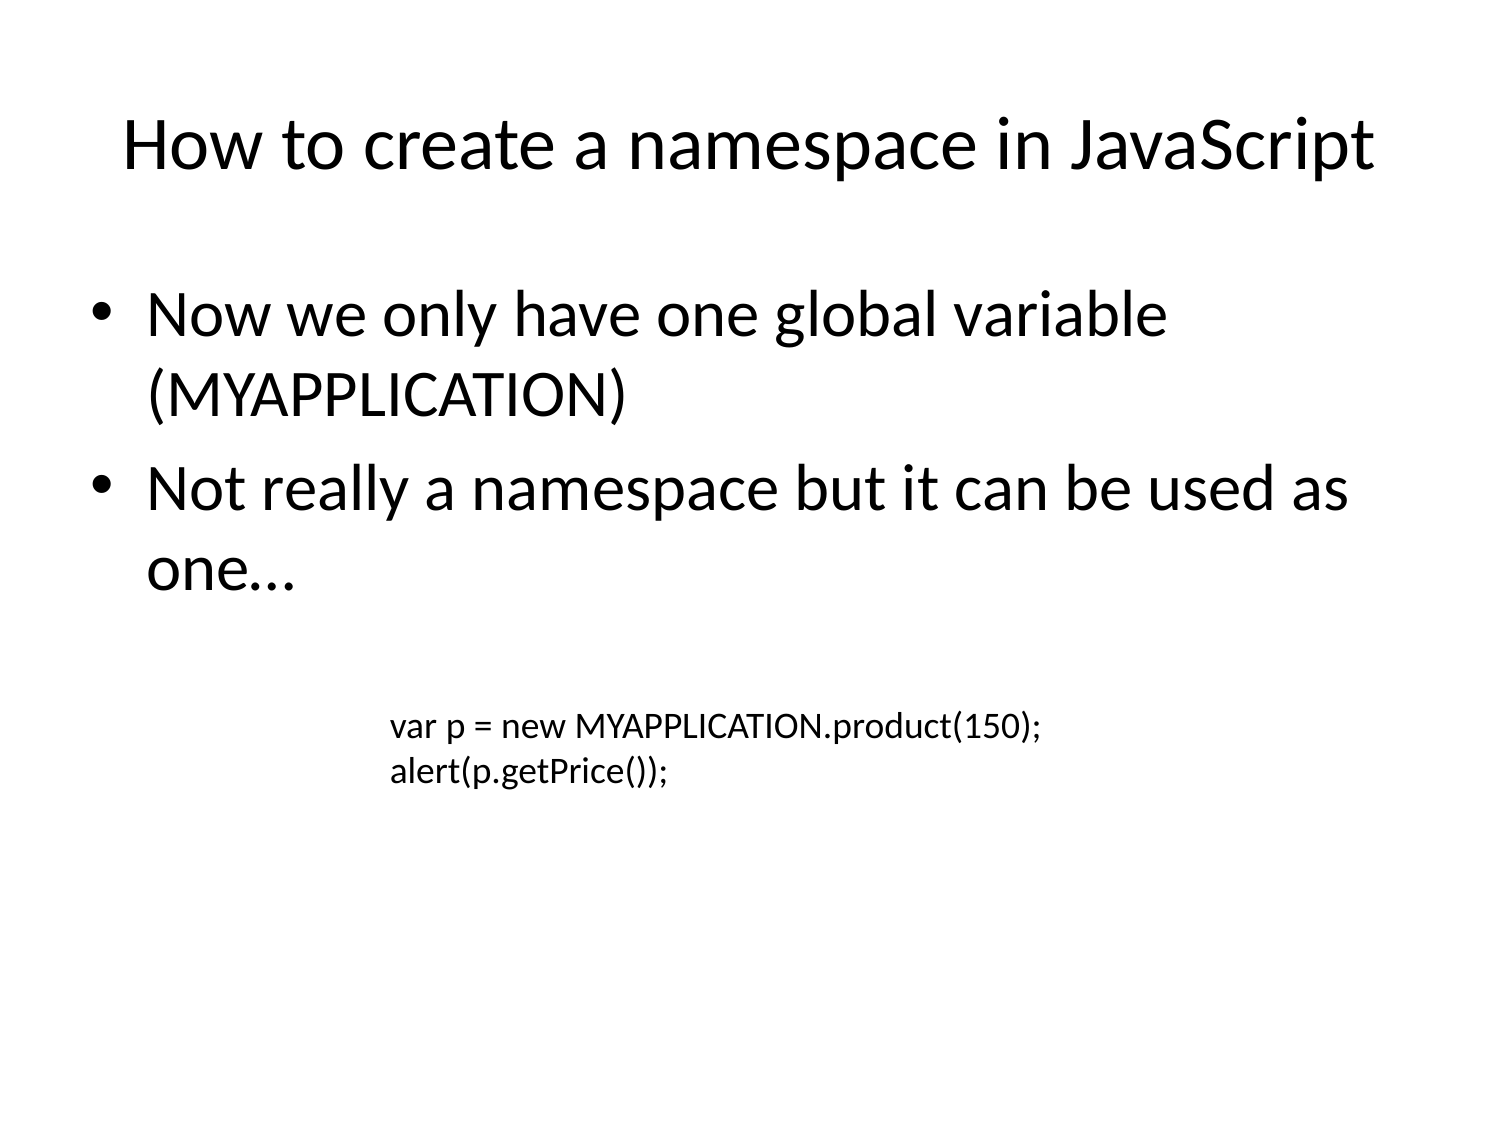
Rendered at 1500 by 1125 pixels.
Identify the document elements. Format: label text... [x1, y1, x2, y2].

title How to create a namespace in JavaScript [75, 45, 1425, 233]
list Now we only have one global variable (MYAPPLICATION) Not really a namespace but it can be used as one… [75, 262, 1425, 1005]
text_box var p = new MYAPPLICATION.product(150); alert(p.getPrice()); [374, 693, 1125, 799]
